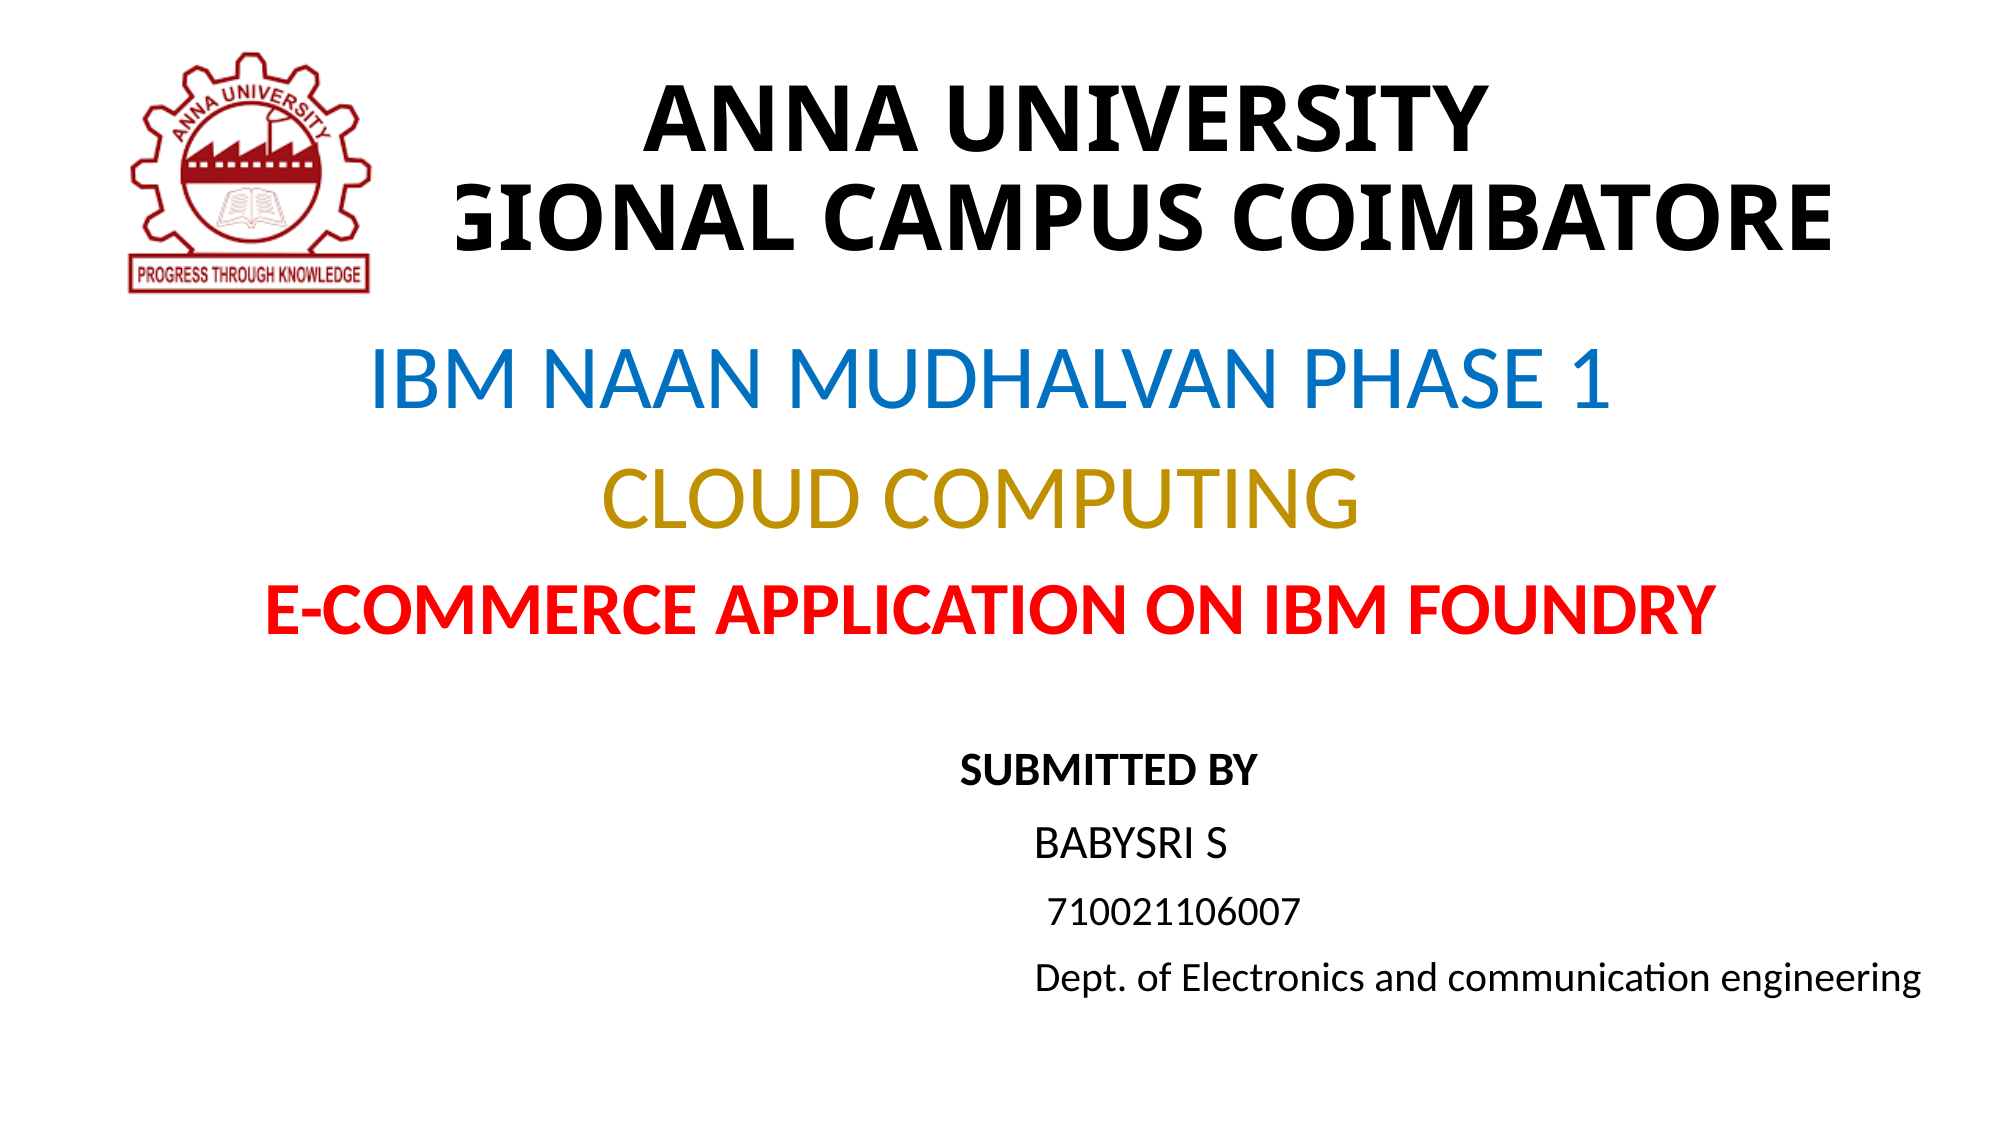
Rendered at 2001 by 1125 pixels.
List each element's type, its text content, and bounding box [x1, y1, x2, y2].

title ANNA UNIVERSITY REGIONAL CAMPUS COIMBATORE [457, 68, 1940, 278]
picture [43, 23, 457, 323]
subtitle IBM NAAN MUDHALVAN PHASE 1 CLOUD COMPUTING E-COMMERCE APPLICATION ON IBM FOUNDRY SUBMITTED BY BABYSRI S 710021106007 Dept. of Electronics and communication engineering [43, 322, 1940, 1028]
